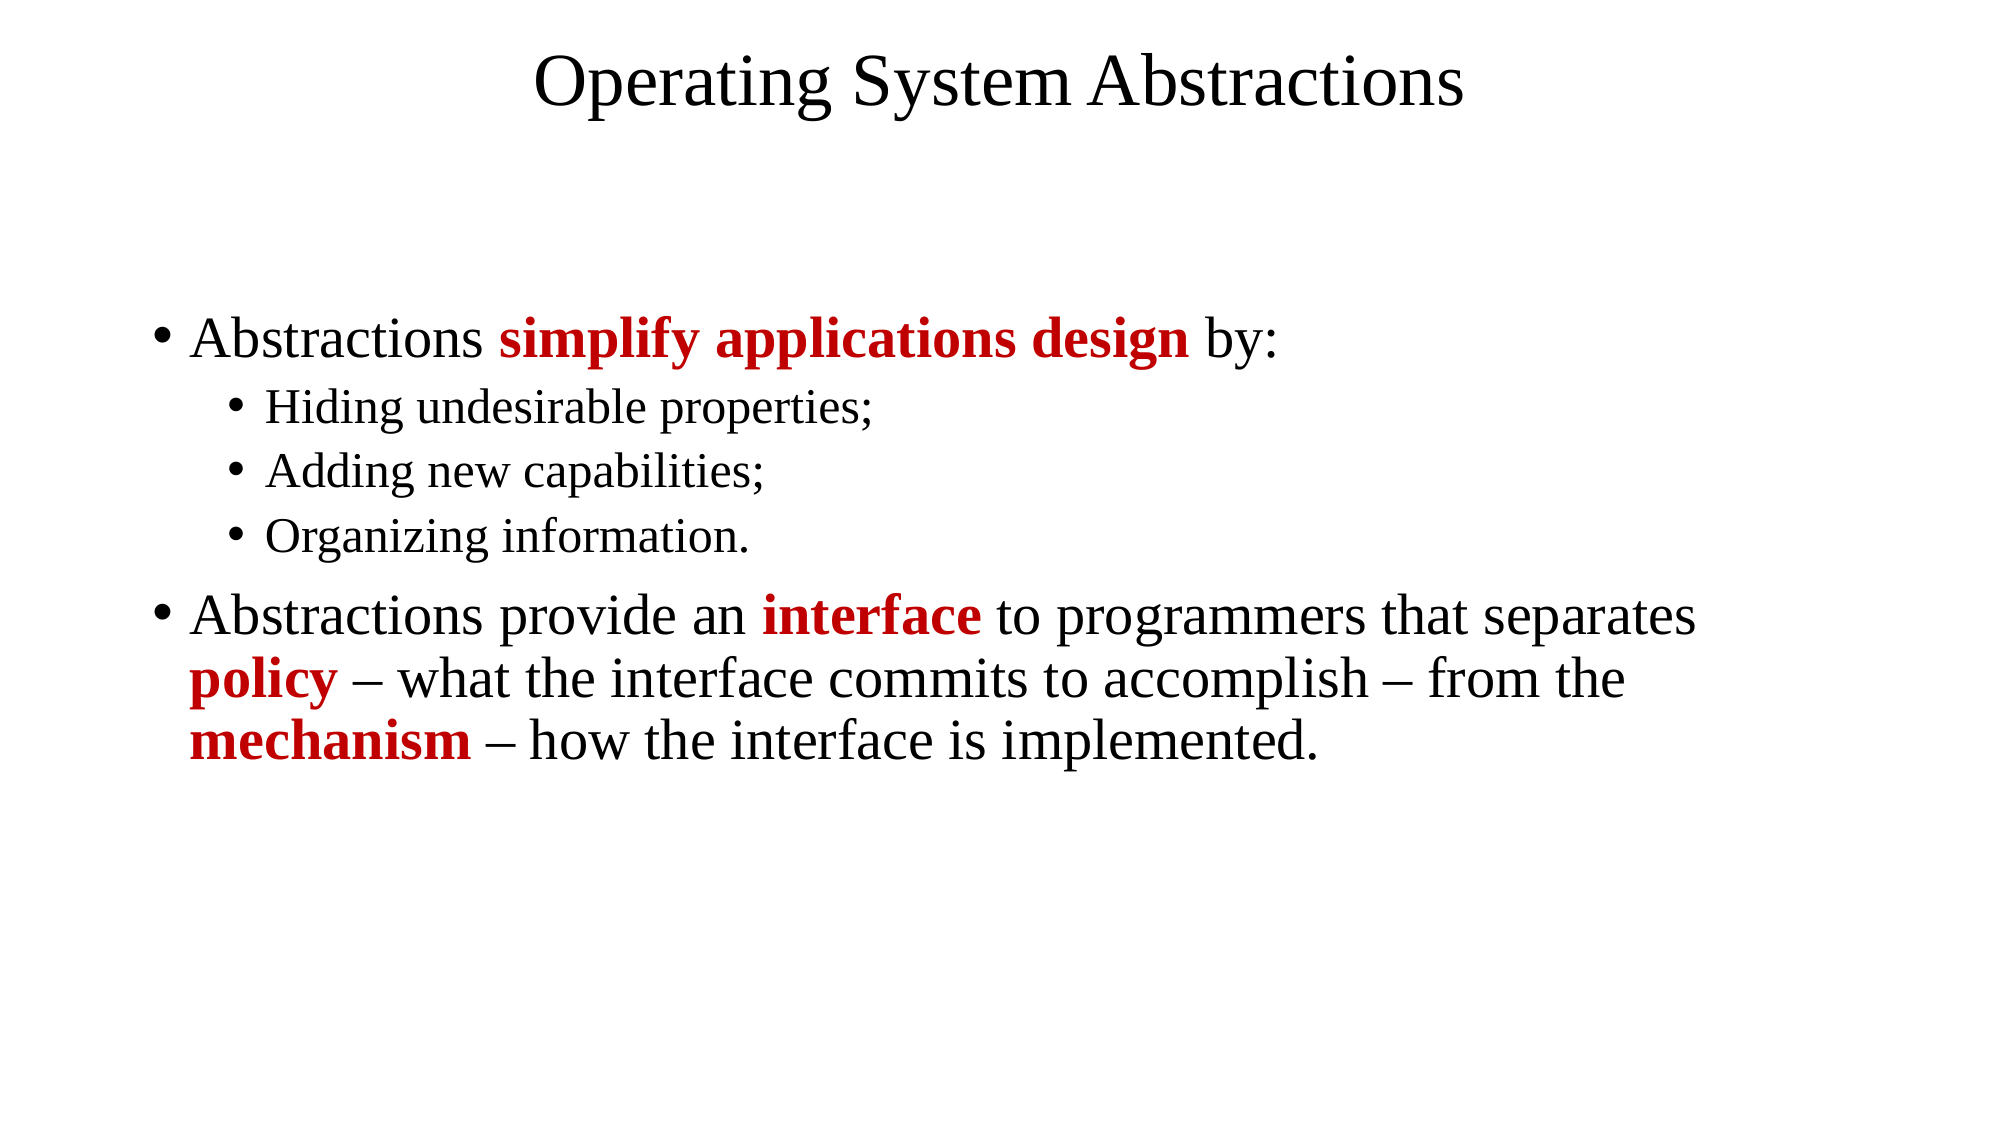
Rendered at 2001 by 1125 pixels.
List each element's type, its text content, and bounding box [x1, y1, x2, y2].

list Abstractions simplify applications design by: Hiding undesirable properties; Adding new capabilities; Organizing information. Abstractions provide an interface to programmers that separates policy – what the interface commits to accomplish – from the mechanism – how the interface is implemented. [137, 299, 1863, 1014]
title Operating System Abstractions [137, 0, 1863, 163]
